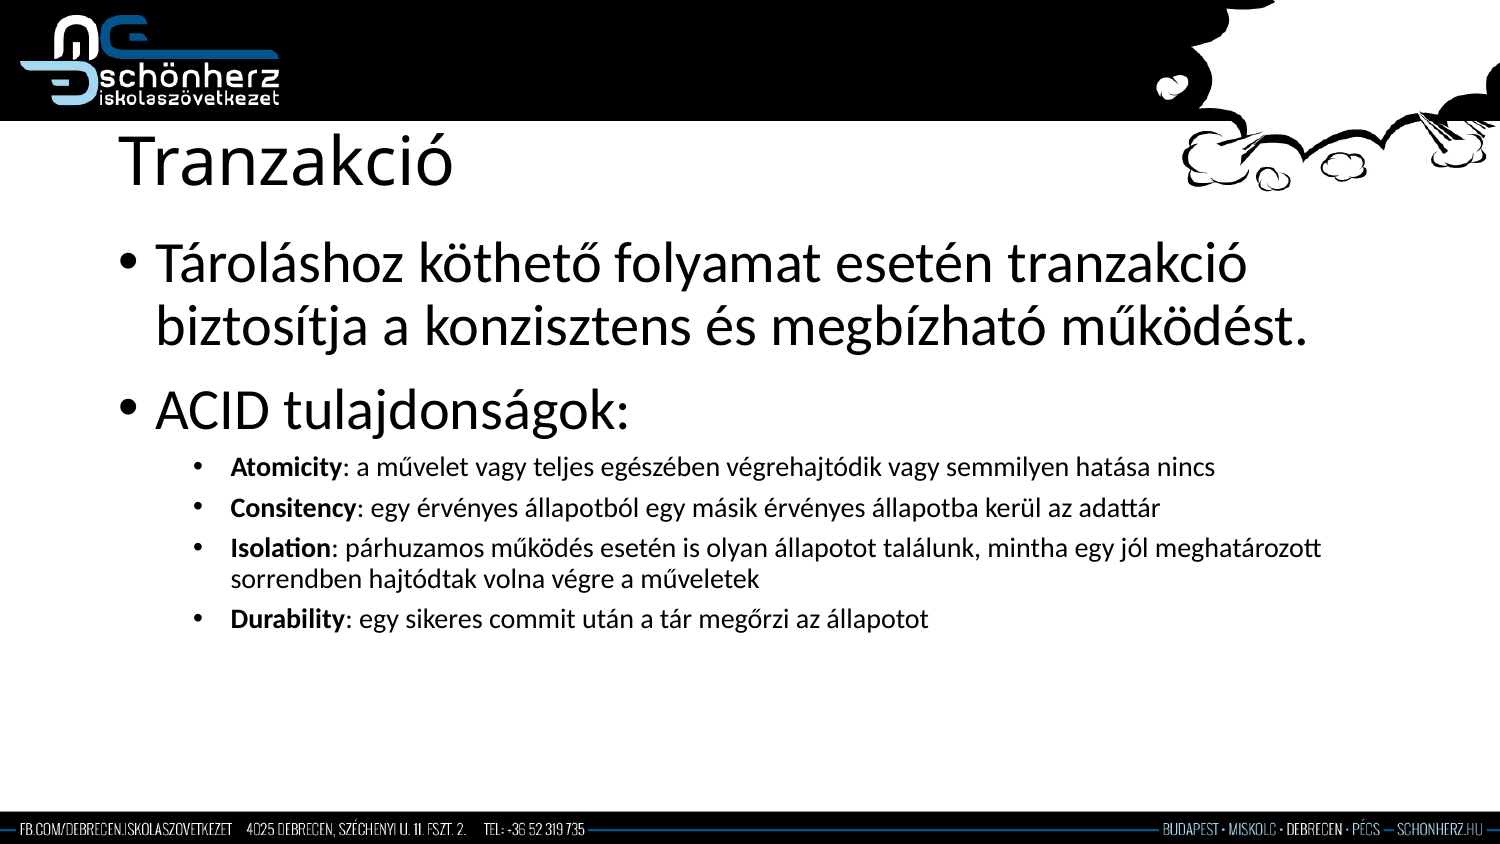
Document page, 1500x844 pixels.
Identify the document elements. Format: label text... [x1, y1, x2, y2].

picture [0, 0, 1500, 844]
title Tranzakció [103, 44, 1397, 208]
list Tároláshoz köthető folyamat esetén tranzakció biztosítja a konzisztens és megbízható működést. ACID tulajdonságok: Atomicity: a művelet vagy teljes egészében végrehajtódik vagy semmilyen hatása nincs Consitency: egy érvényes állapotból egy másik érvényes állapotba kerül az adattár Isolation: párhuzamos működés esetén is olyan állapotot találunk, mintha egy jól meghatározott sorrendben hajtódtak volna végre a műveletek Durability: egy sikeres commit után a tár megőrzi az állapotot [103, 224, 1397, 760]
